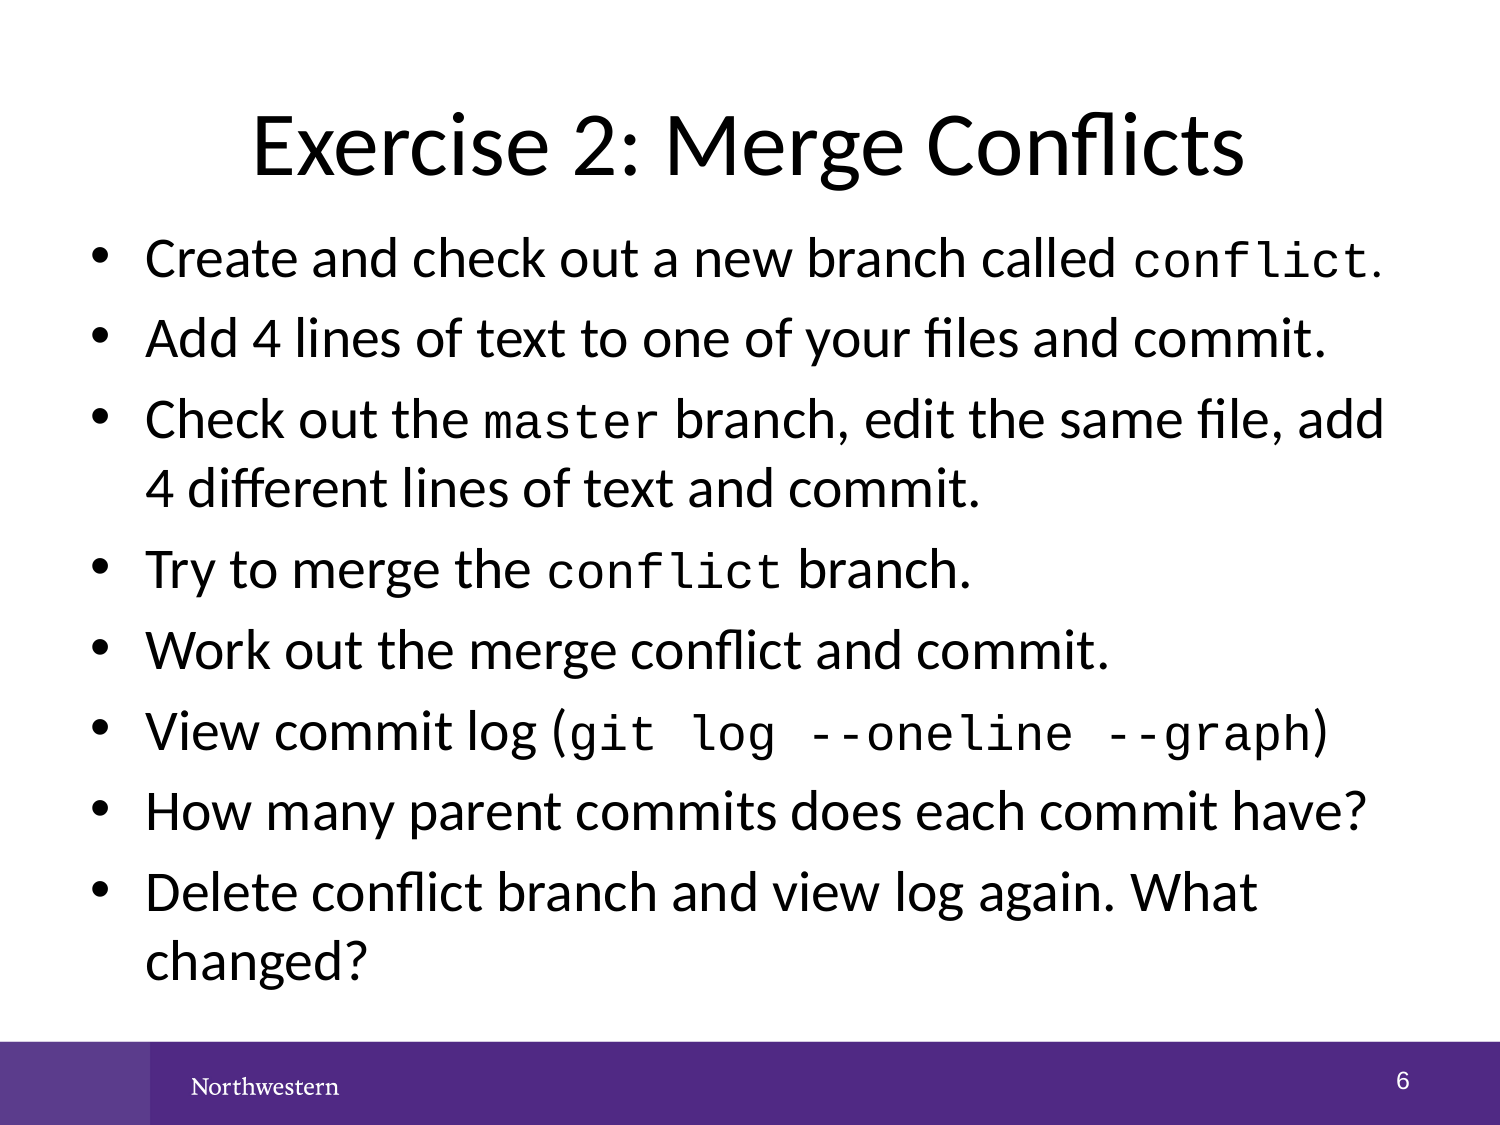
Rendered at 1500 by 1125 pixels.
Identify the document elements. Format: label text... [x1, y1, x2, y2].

picture [0, 0, 1500, 1125]
slide_number 5 [1074, 1042, 1425, 1103]
title Exercise 2: Merge Conflicts [75, 45, 1425, 212]
list Create and check out a new branch called conflict. Add 4 lines of text to one of your files and commit. Check out the master branch, edit the same file, add 4 different lines of text and commit. Try to merge the conflict branch. Work out the merge conflict and commit. View commit log (git log --oneline --graph) How many parent commits does each commit have? Delete conflict branch and view log again. What changed? [75, 212, 1425, 1005]
